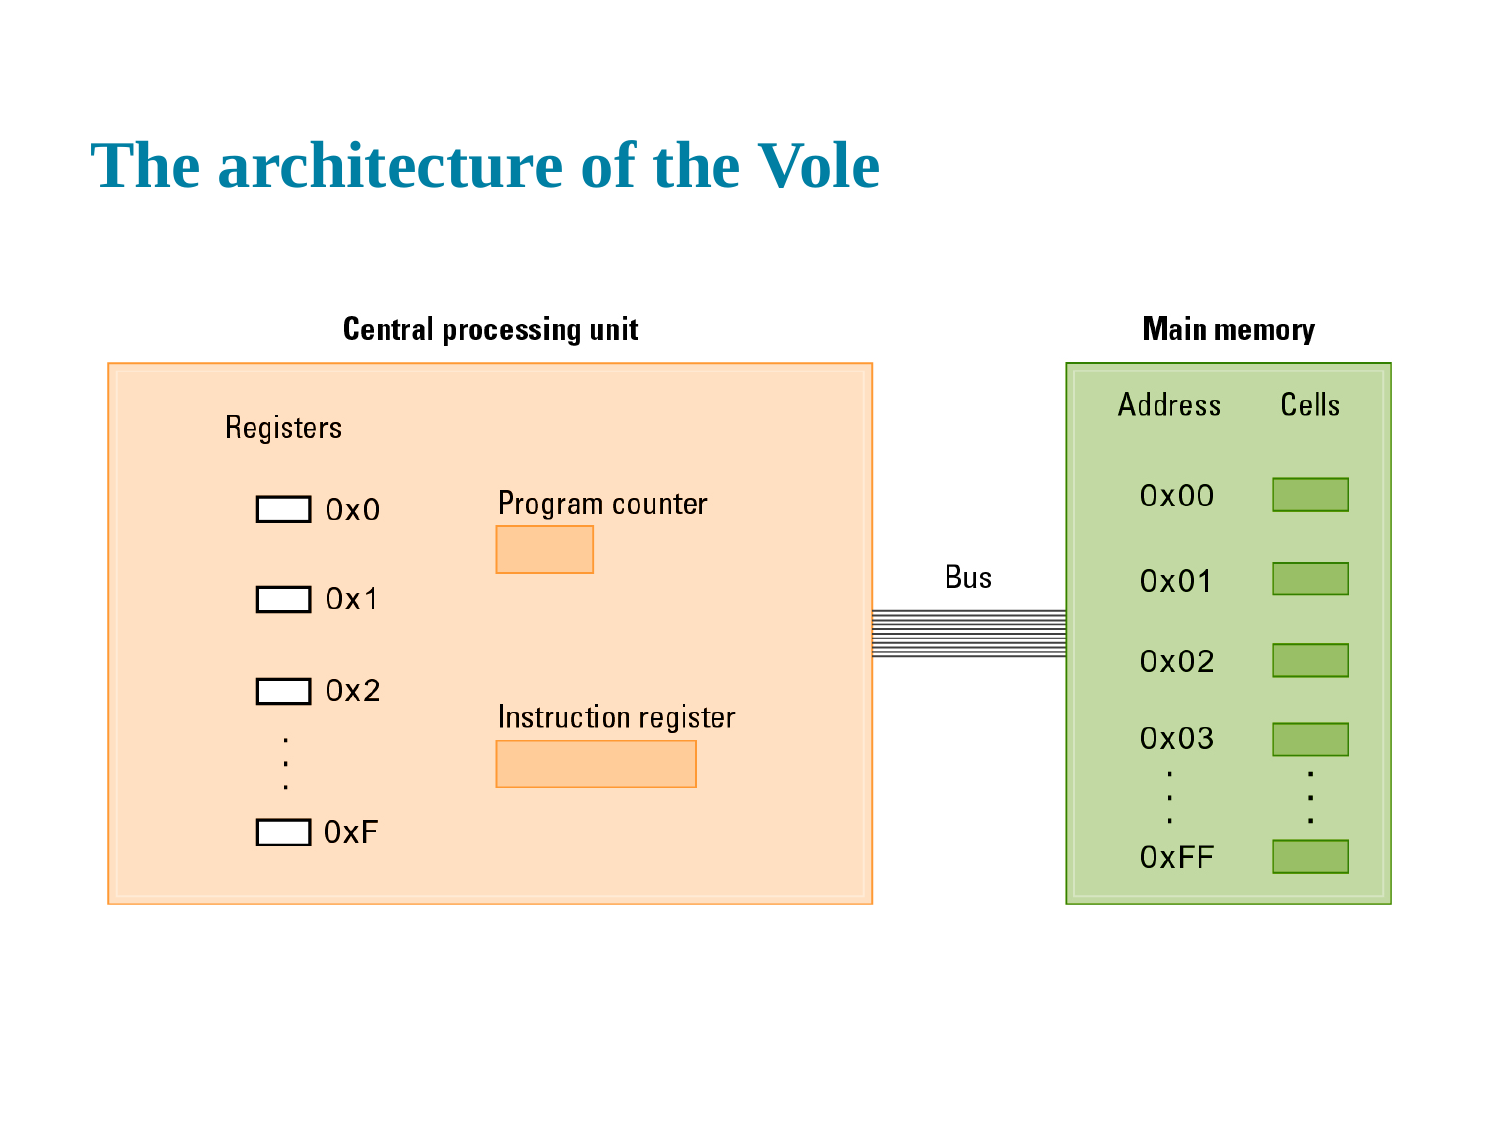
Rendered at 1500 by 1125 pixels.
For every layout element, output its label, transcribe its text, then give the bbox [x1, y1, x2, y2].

picture [107, 312, 1392, 905]
title The architecture of the Vole [75, 35, 1425, 216]
